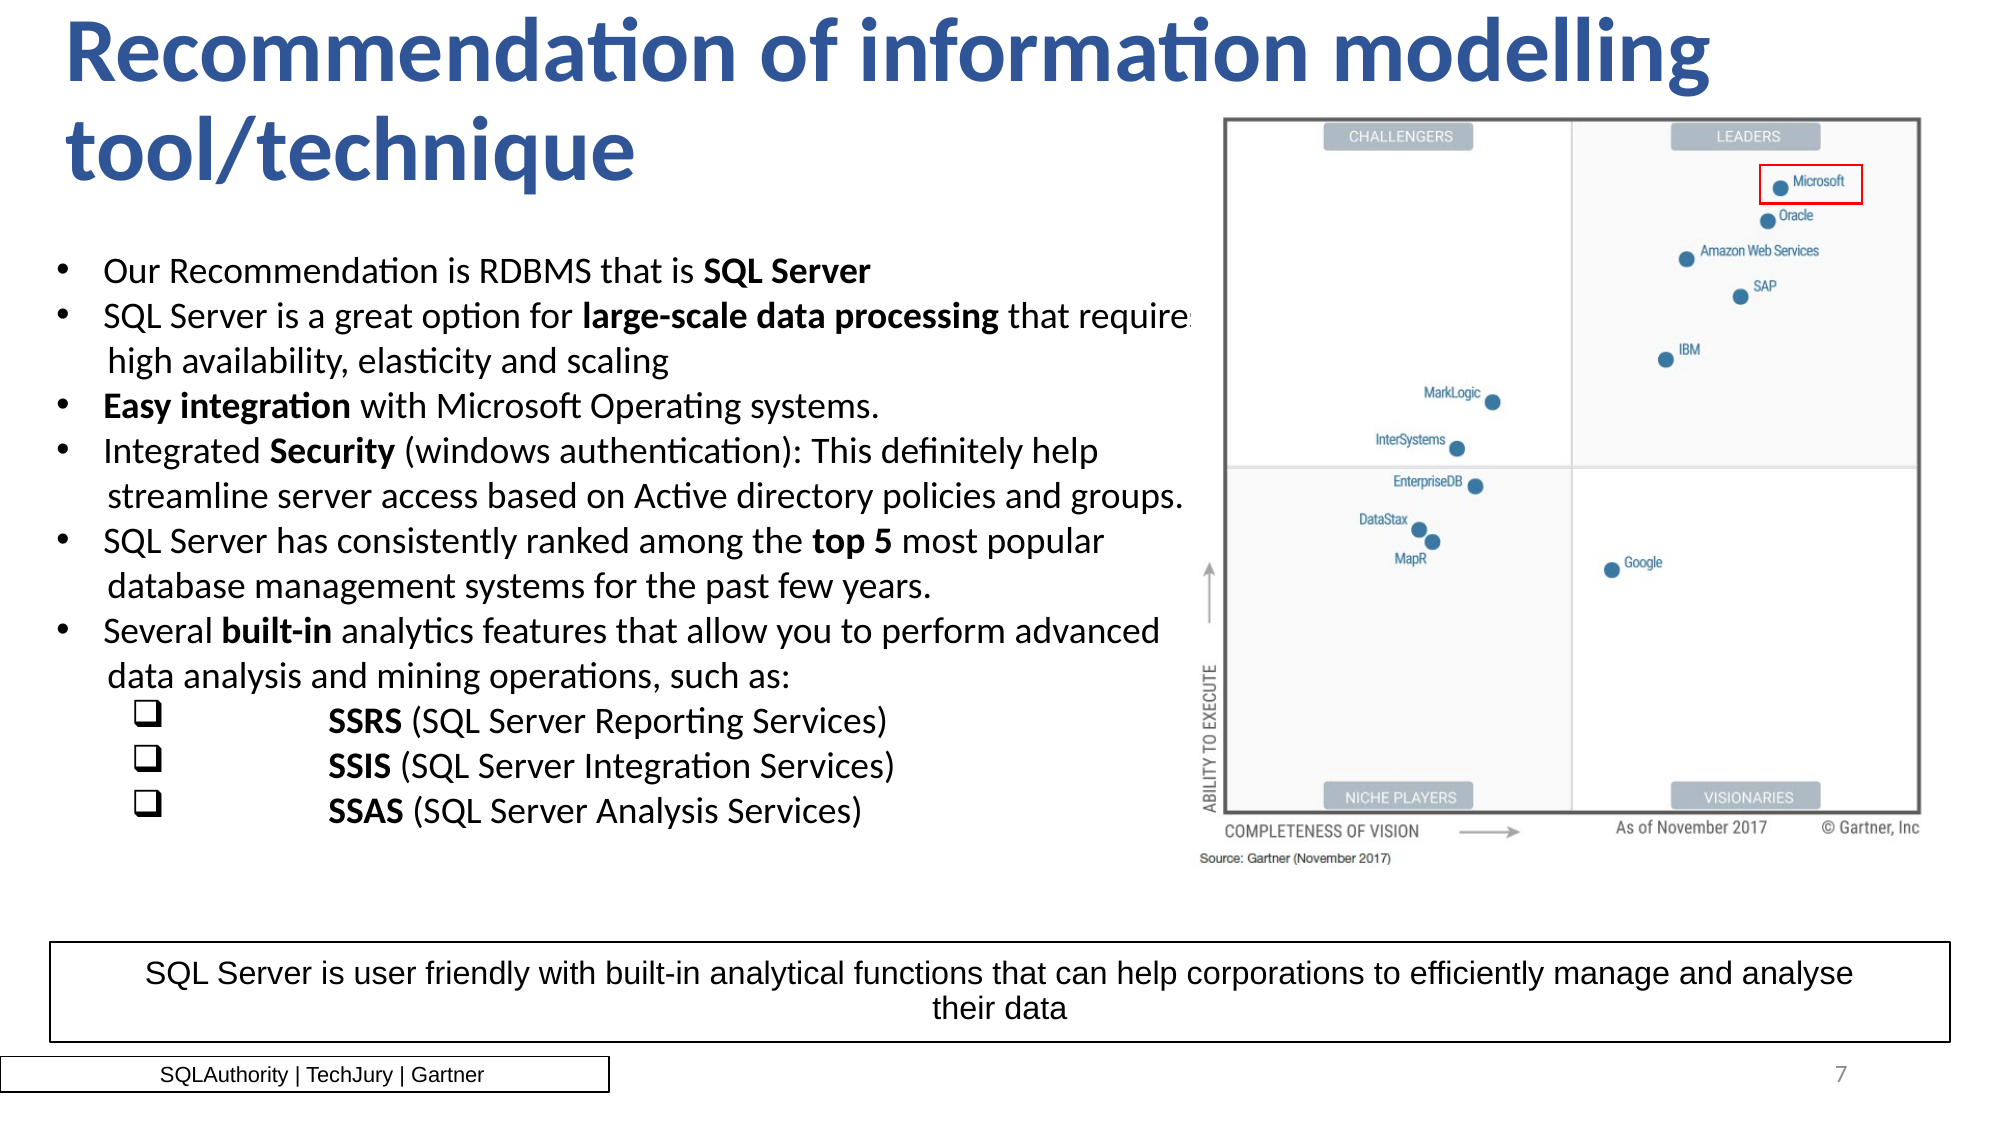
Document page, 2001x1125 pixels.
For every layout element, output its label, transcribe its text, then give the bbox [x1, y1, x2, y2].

slide_number 7 [1412, 1042, 1863, 1103]
list SQLAuthority | TechJury | Gartner [0, 1056, 610, 1093]
list SQL Server is user friendly with built-in analytical functions that can help corporations to efficiently manage and analyse their data [49, 941, 1951, 1043]
title Recommendation of information modelling tool/technique [50, 45, 1731, 166]
picture [1191, 105, 1932, 868]
text_box Our Recommendation is RDBMS that is SQL Server SQL Server is a great option for large-scale data processing that requires high availability, elasticity and scaling Easy integration with Microsoft Operating systems. Integrated Security (windows authentication): This definitely help streamline server access based on Active directory policies and groups. SQL Server has consistently ranked among the top 5 most popular database management systems for the past few years. Several built-in analytics features that allow you to perform advanced data analysis and mining operations, such as: SSRS (SQL Server Reporting Services) SSIS (SQL Server Integration Services) SSAS (SQL Server Analysis Services) [41, 238, 1932, 884]
